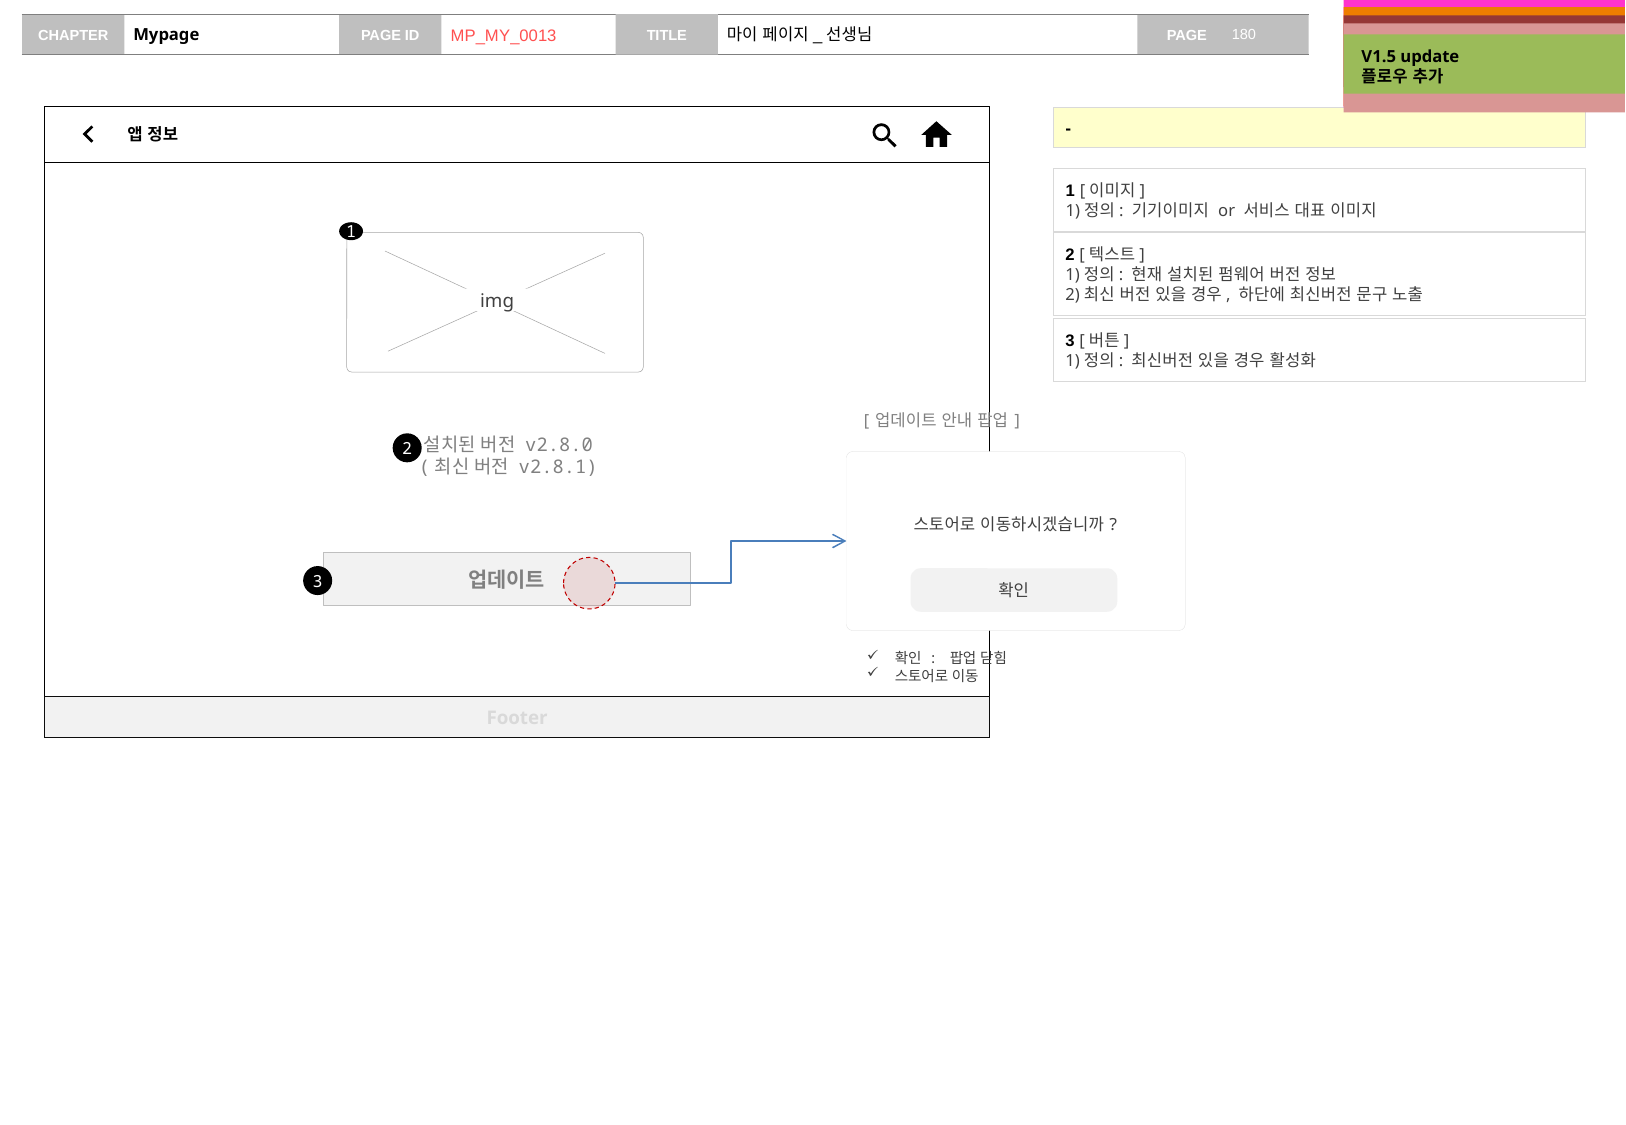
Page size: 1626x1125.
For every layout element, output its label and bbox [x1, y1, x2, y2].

list [717, 16, 1138, 53]
text_box [1053, 318, 1586, 382]
title [124, 16, 340, 53]
list [441, 16, 616, 53]
text_box [43, 104, 1269, 740]
text_box [1053, 168, 1586, 316]
text_box [1053, 0, 1625, 148]
